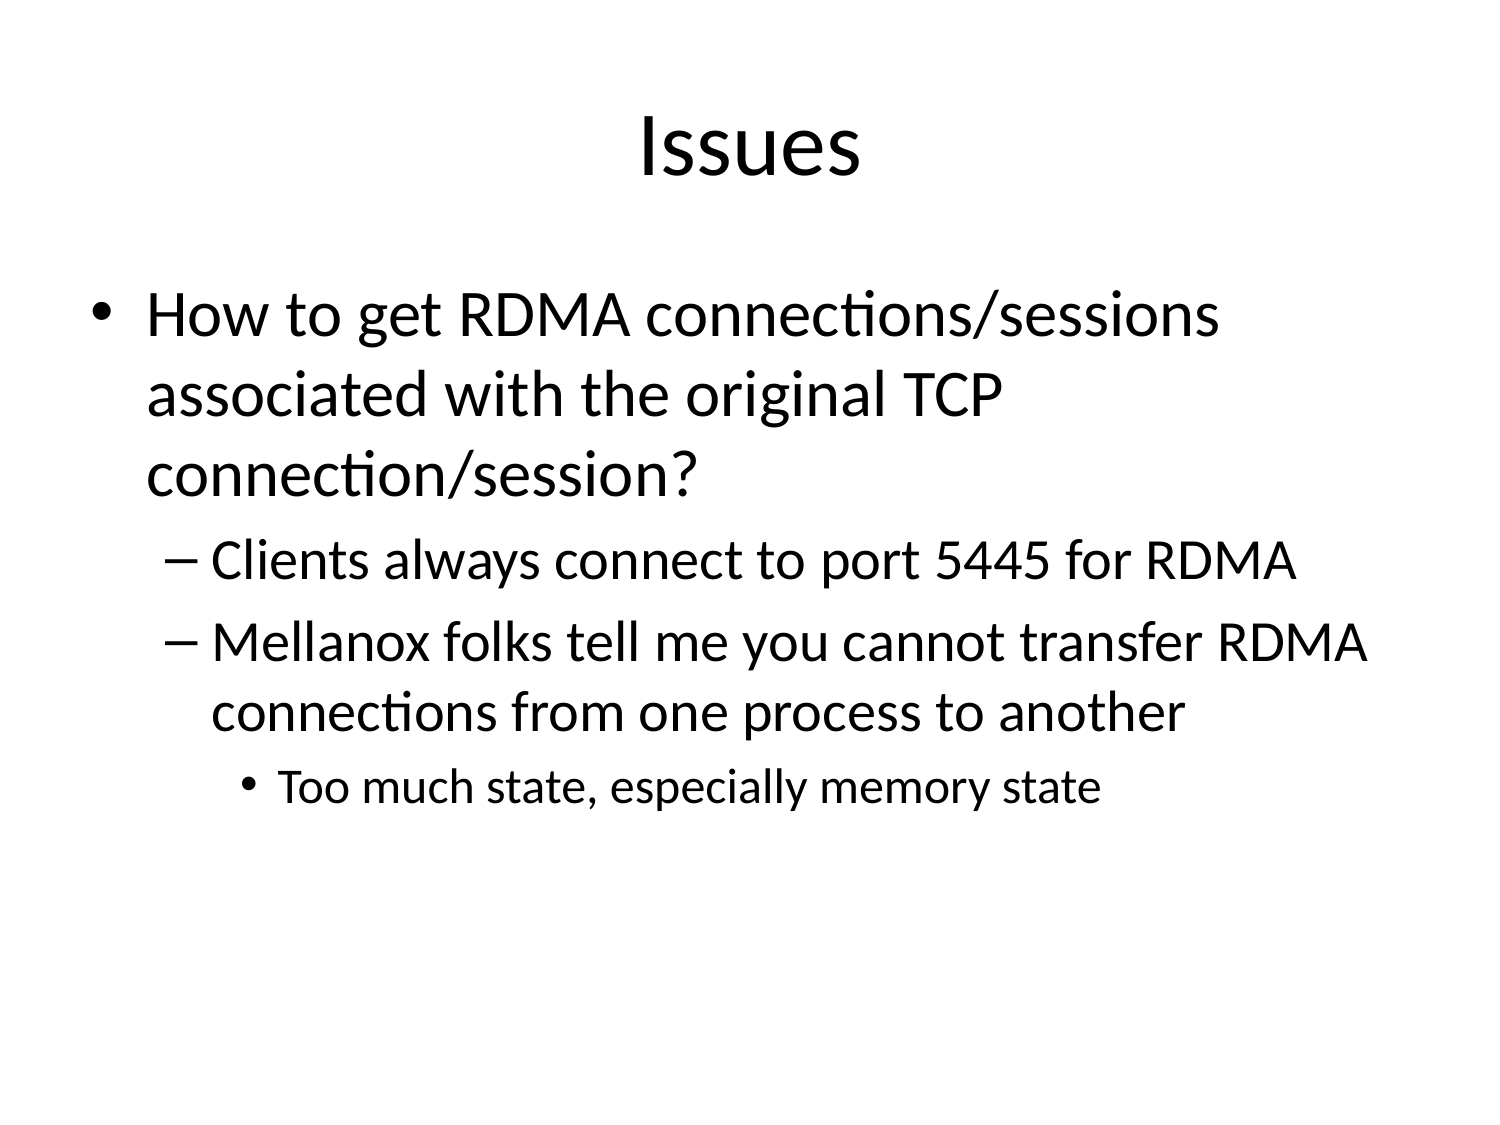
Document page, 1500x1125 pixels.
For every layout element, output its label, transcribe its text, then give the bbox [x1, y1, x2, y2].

list How to get RDMA connections/sessions associated with the original TCP connection/session? Clients always connect to port 5445 for RDMA Mellanox folks tell me you cannot transfer RDMA connections from one process to another Too much state, especially memory state [75, 262, 1425, 1005]
title Issues [75, 45, 1425, 233]
